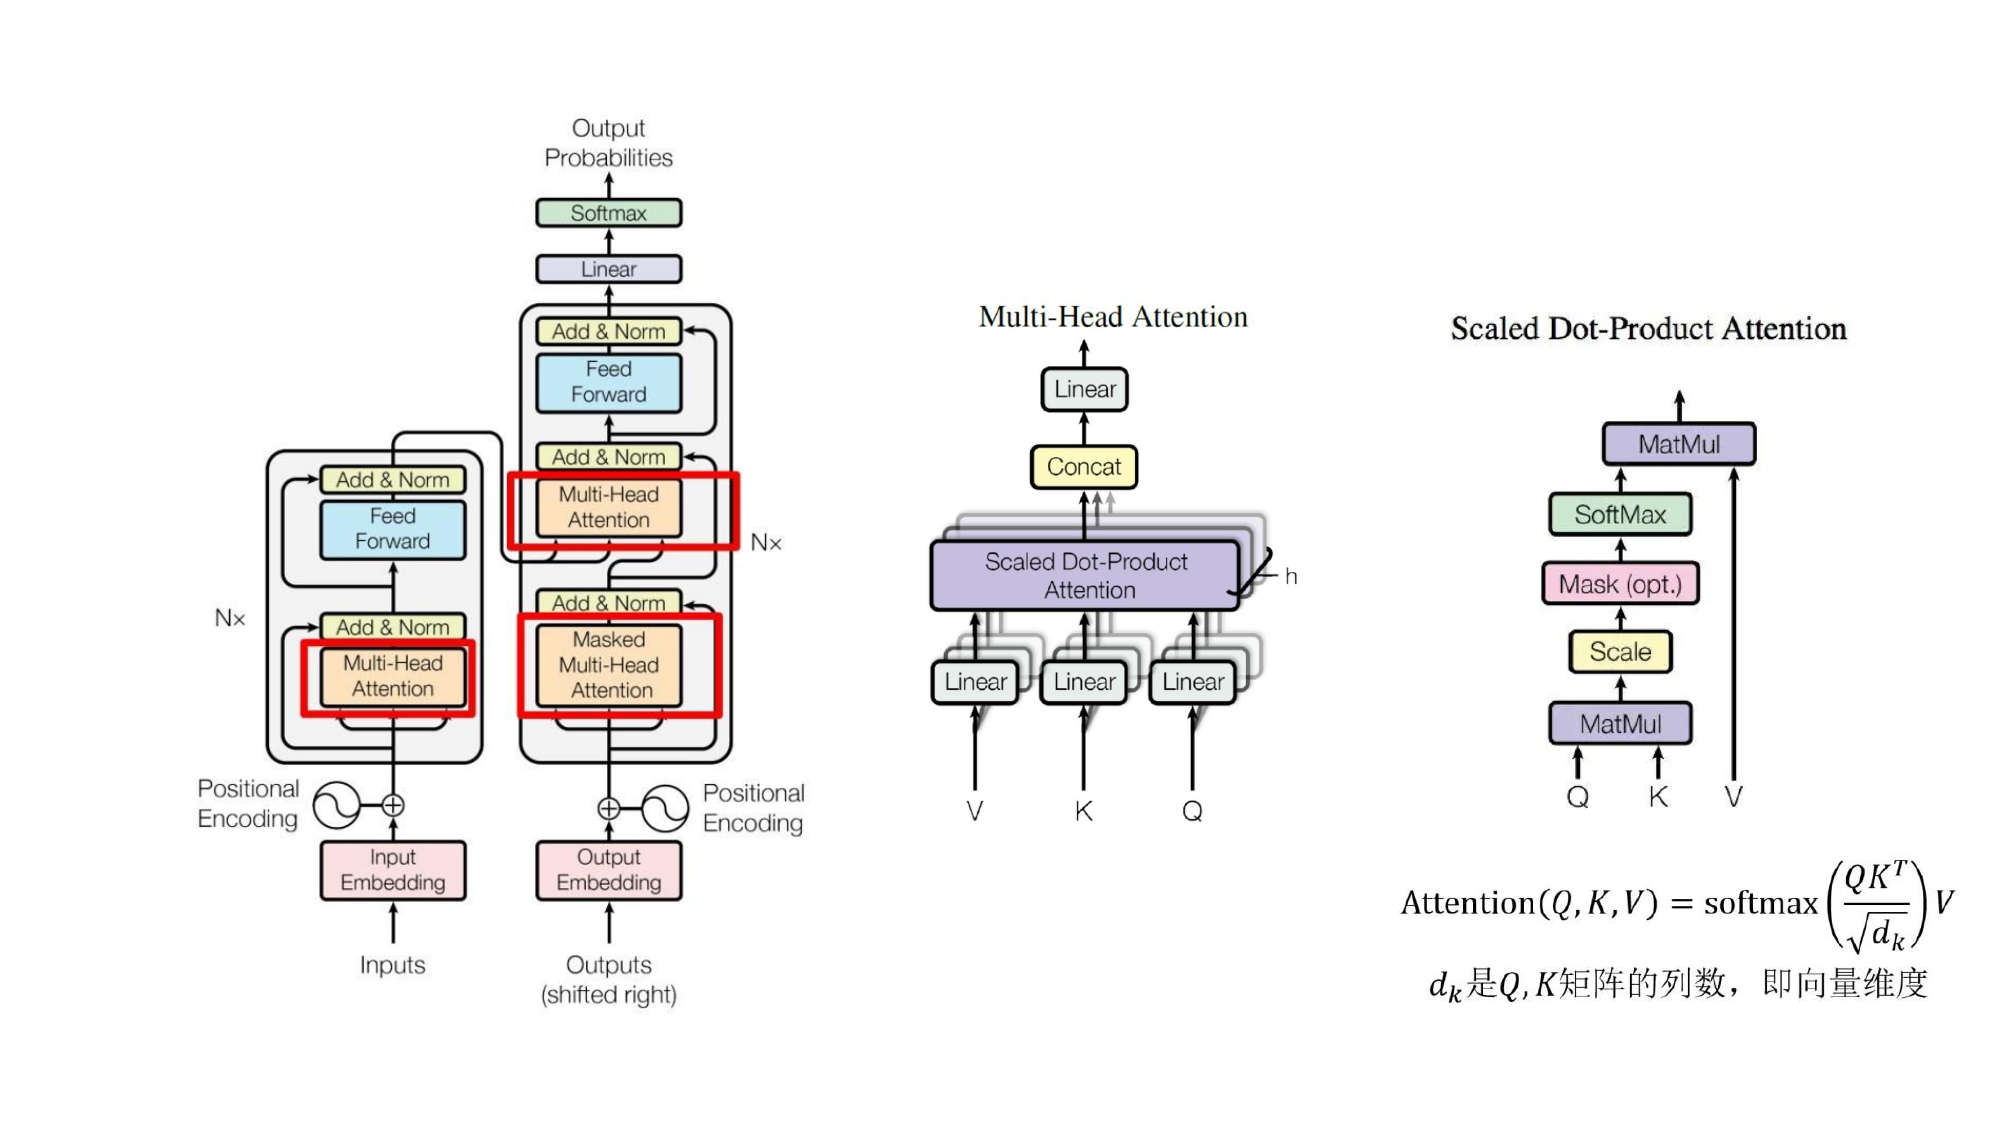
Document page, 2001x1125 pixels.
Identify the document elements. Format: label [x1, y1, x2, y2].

picture [910, 297, 1305, 828]
picture [1434, 297, 1856, 828]
picture [170, 97, 844, 1028]
picture [1398, 853, 1959, 1004]
